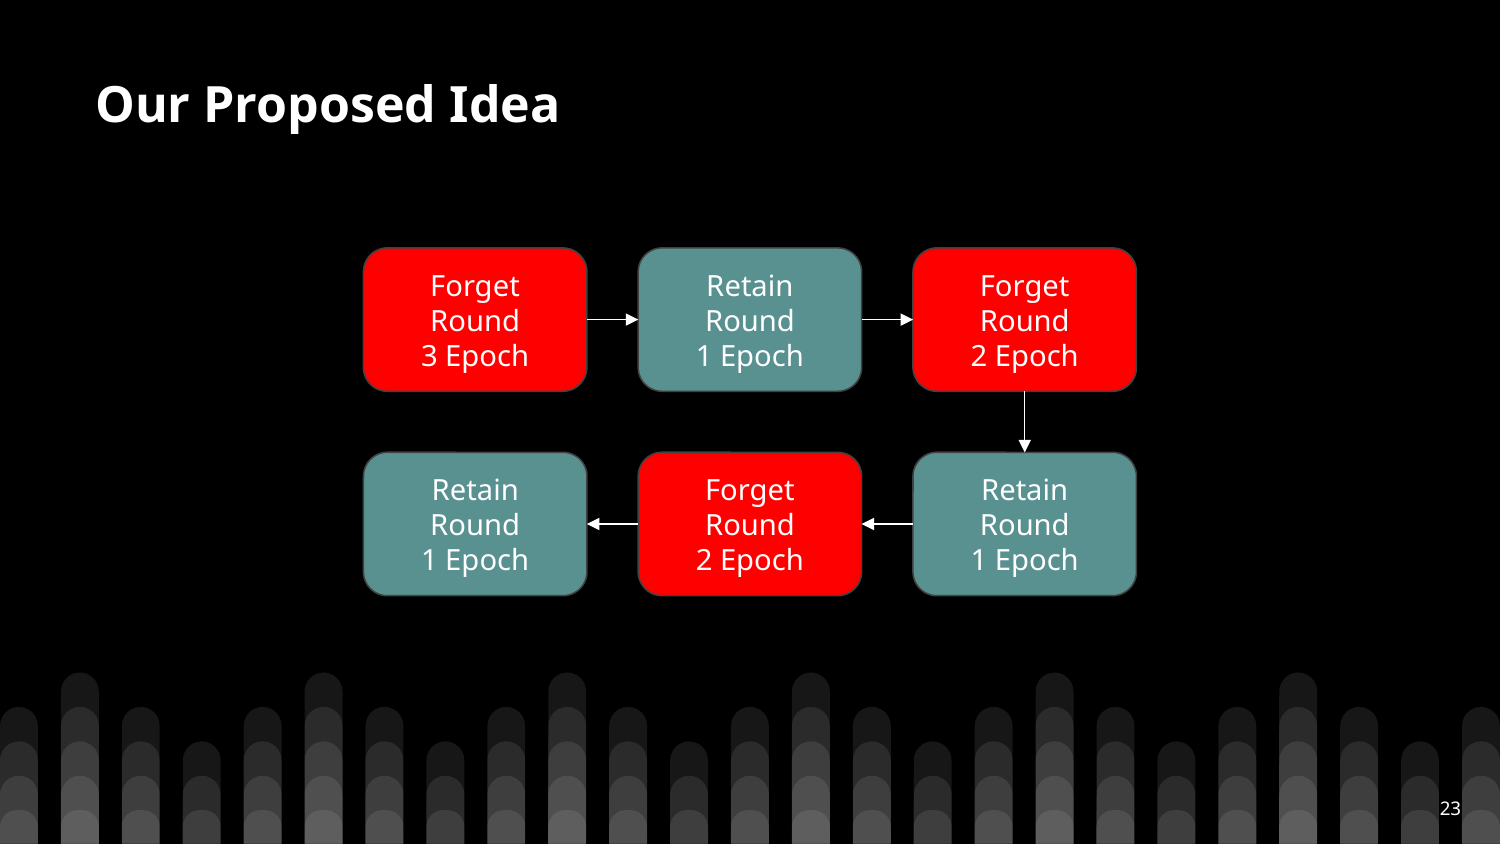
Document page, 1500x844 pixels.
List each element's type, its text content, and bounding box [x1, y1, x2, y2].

title Our Proposed Idea [80, 43, 1262, 163]
text_box Forget Round 3 Epoch [363, 247, 587, 392]
text_box Retain Round 1 Epoch [363, 452, 587, 596]
text_box Retain Round 1 Epoch [912, 452, 1137, 596]
slide_number ‹#› [1386, 777, 1477, 842]
text_box Forget Round 2 Epoch [638, 452, 862, 596]
text_box Forget Round 2 Epoch [912, 247, 1137, 392]
text_box Retain Round 1 Epoch [638, 247, 862, 392]
